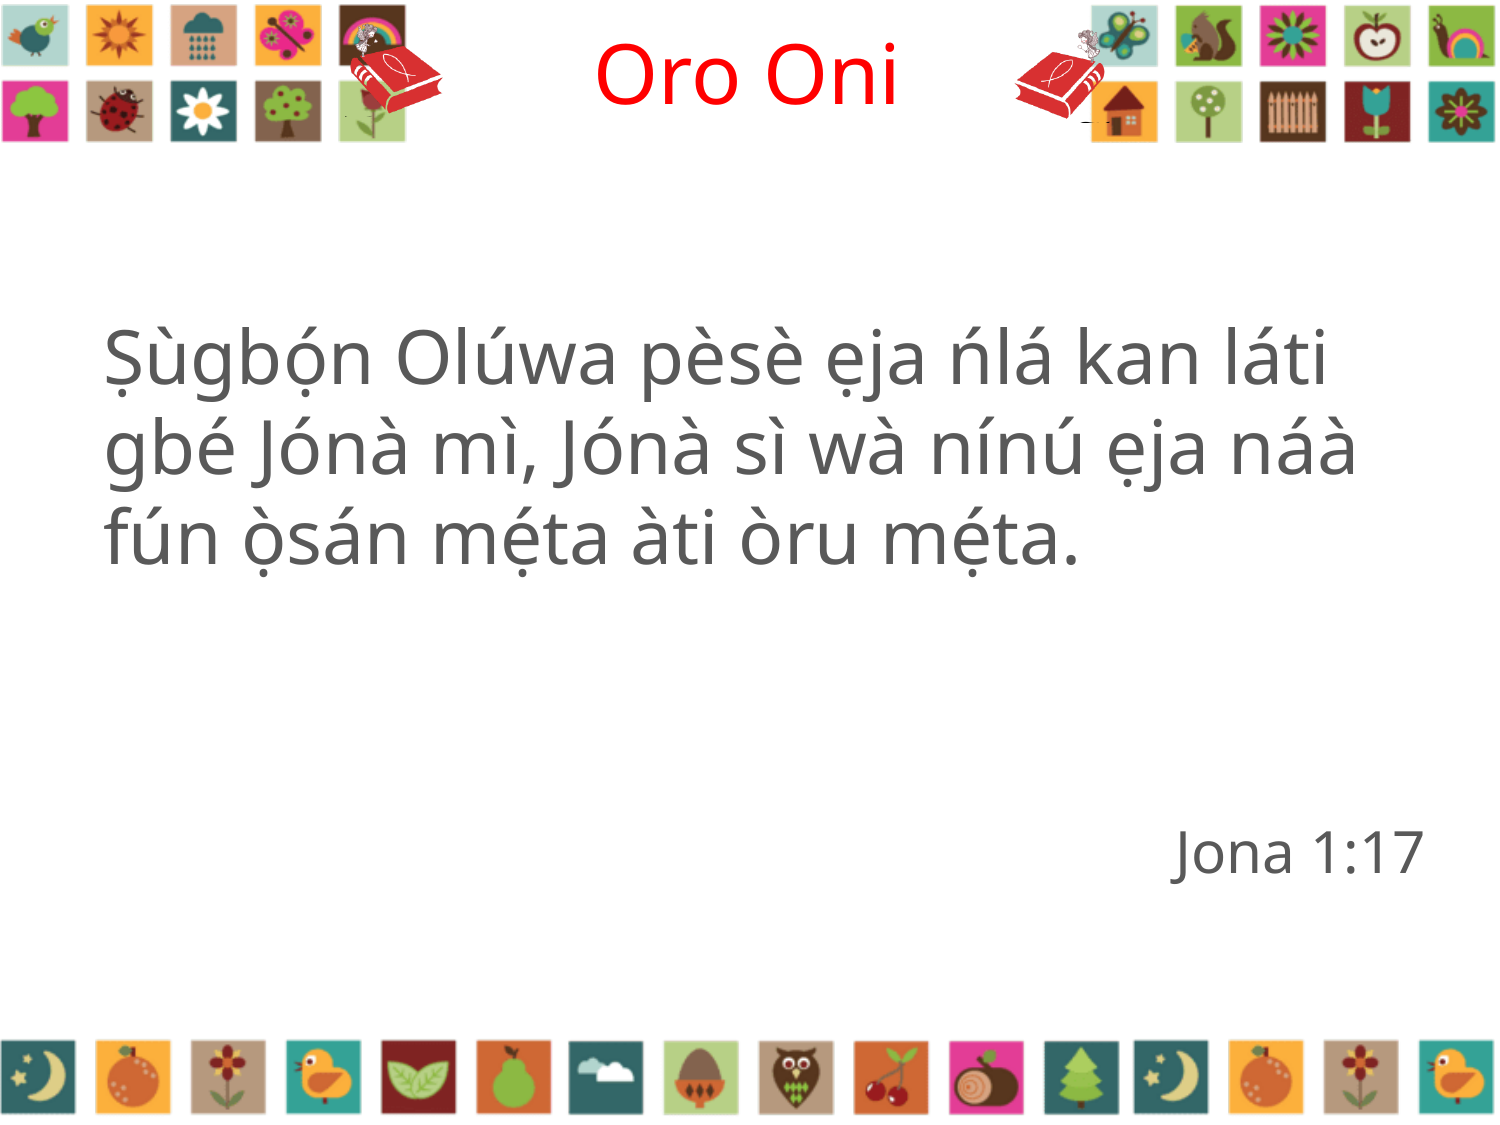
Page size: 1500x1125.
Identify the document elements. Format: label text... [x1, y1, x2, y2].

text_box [0, 1028, 1500, 1118]
text_box Oro Oni [425, 13, 1076, 129]
text_box Jona 1:17 [808, 807, 1441, 893]
text_box Ṣùgbọ́n Olúwa pèsè ẹja ńlá kan láti gbé Jónà mì, Jónà sì wà nínú ẹja náà fún ọ̀sán mẹ́ta àti òru mẹ́ta. [88, 302, 1436, 588]
picture [0, 3, 475, 150]
picture [982, 3, 1500, 150]
